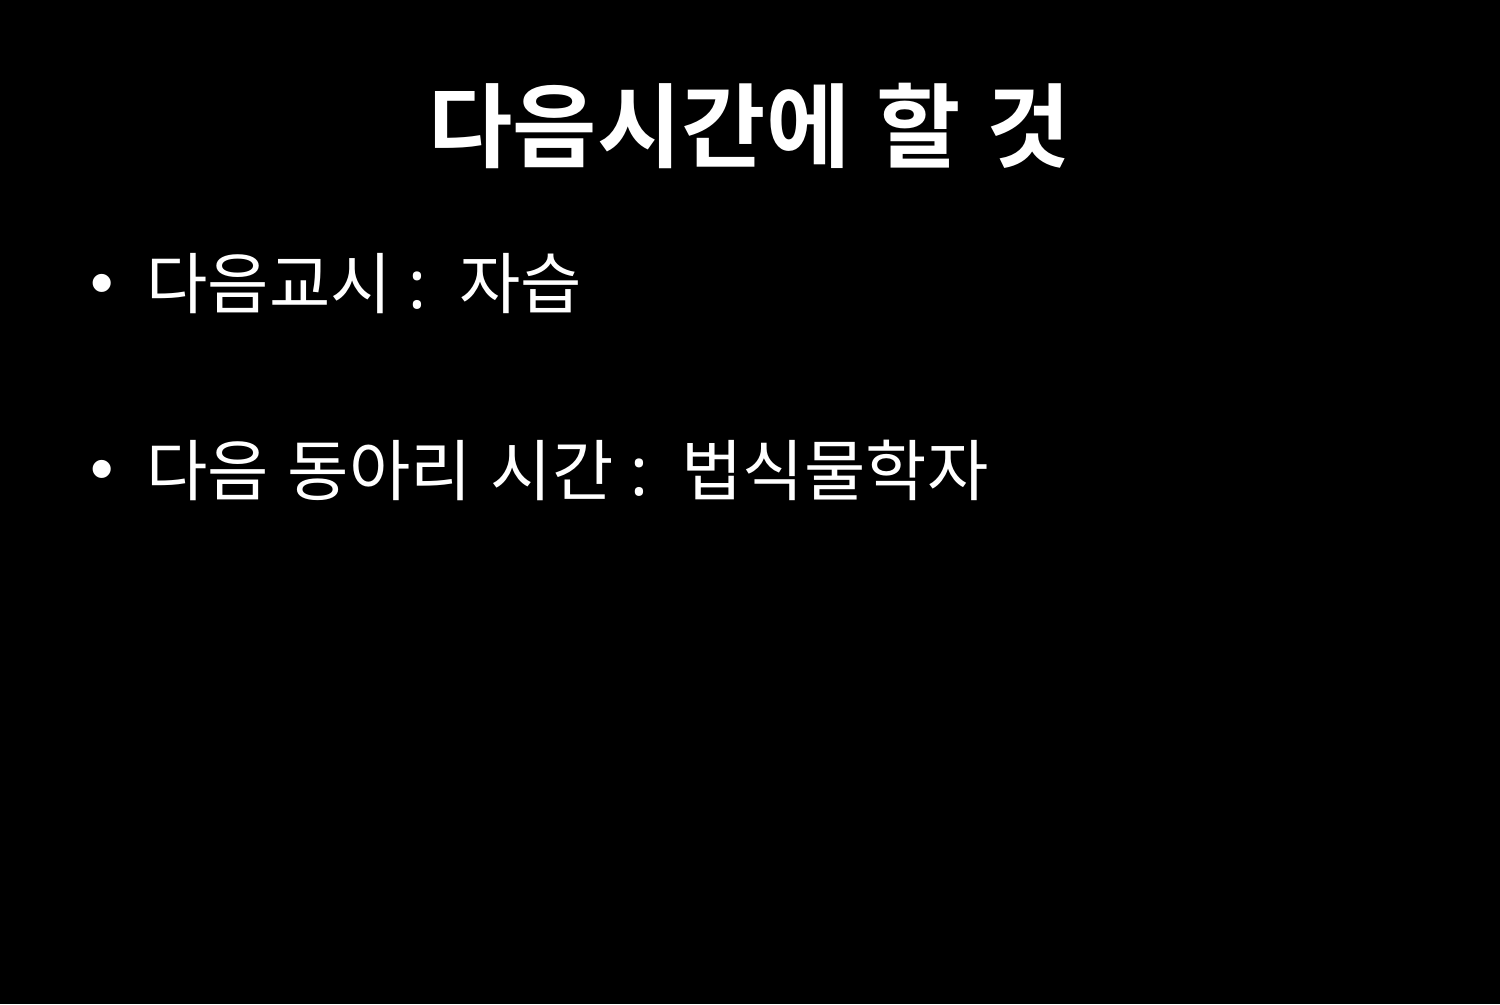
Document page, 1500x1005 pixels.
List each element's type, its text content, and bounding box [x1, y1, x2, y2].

list 다음교시: 자습 다음 동아리 시간: 법식물학자 [75, 234, 1425, 940]
title 다음시간에 할 것 [75, 40, 1425, 208]
